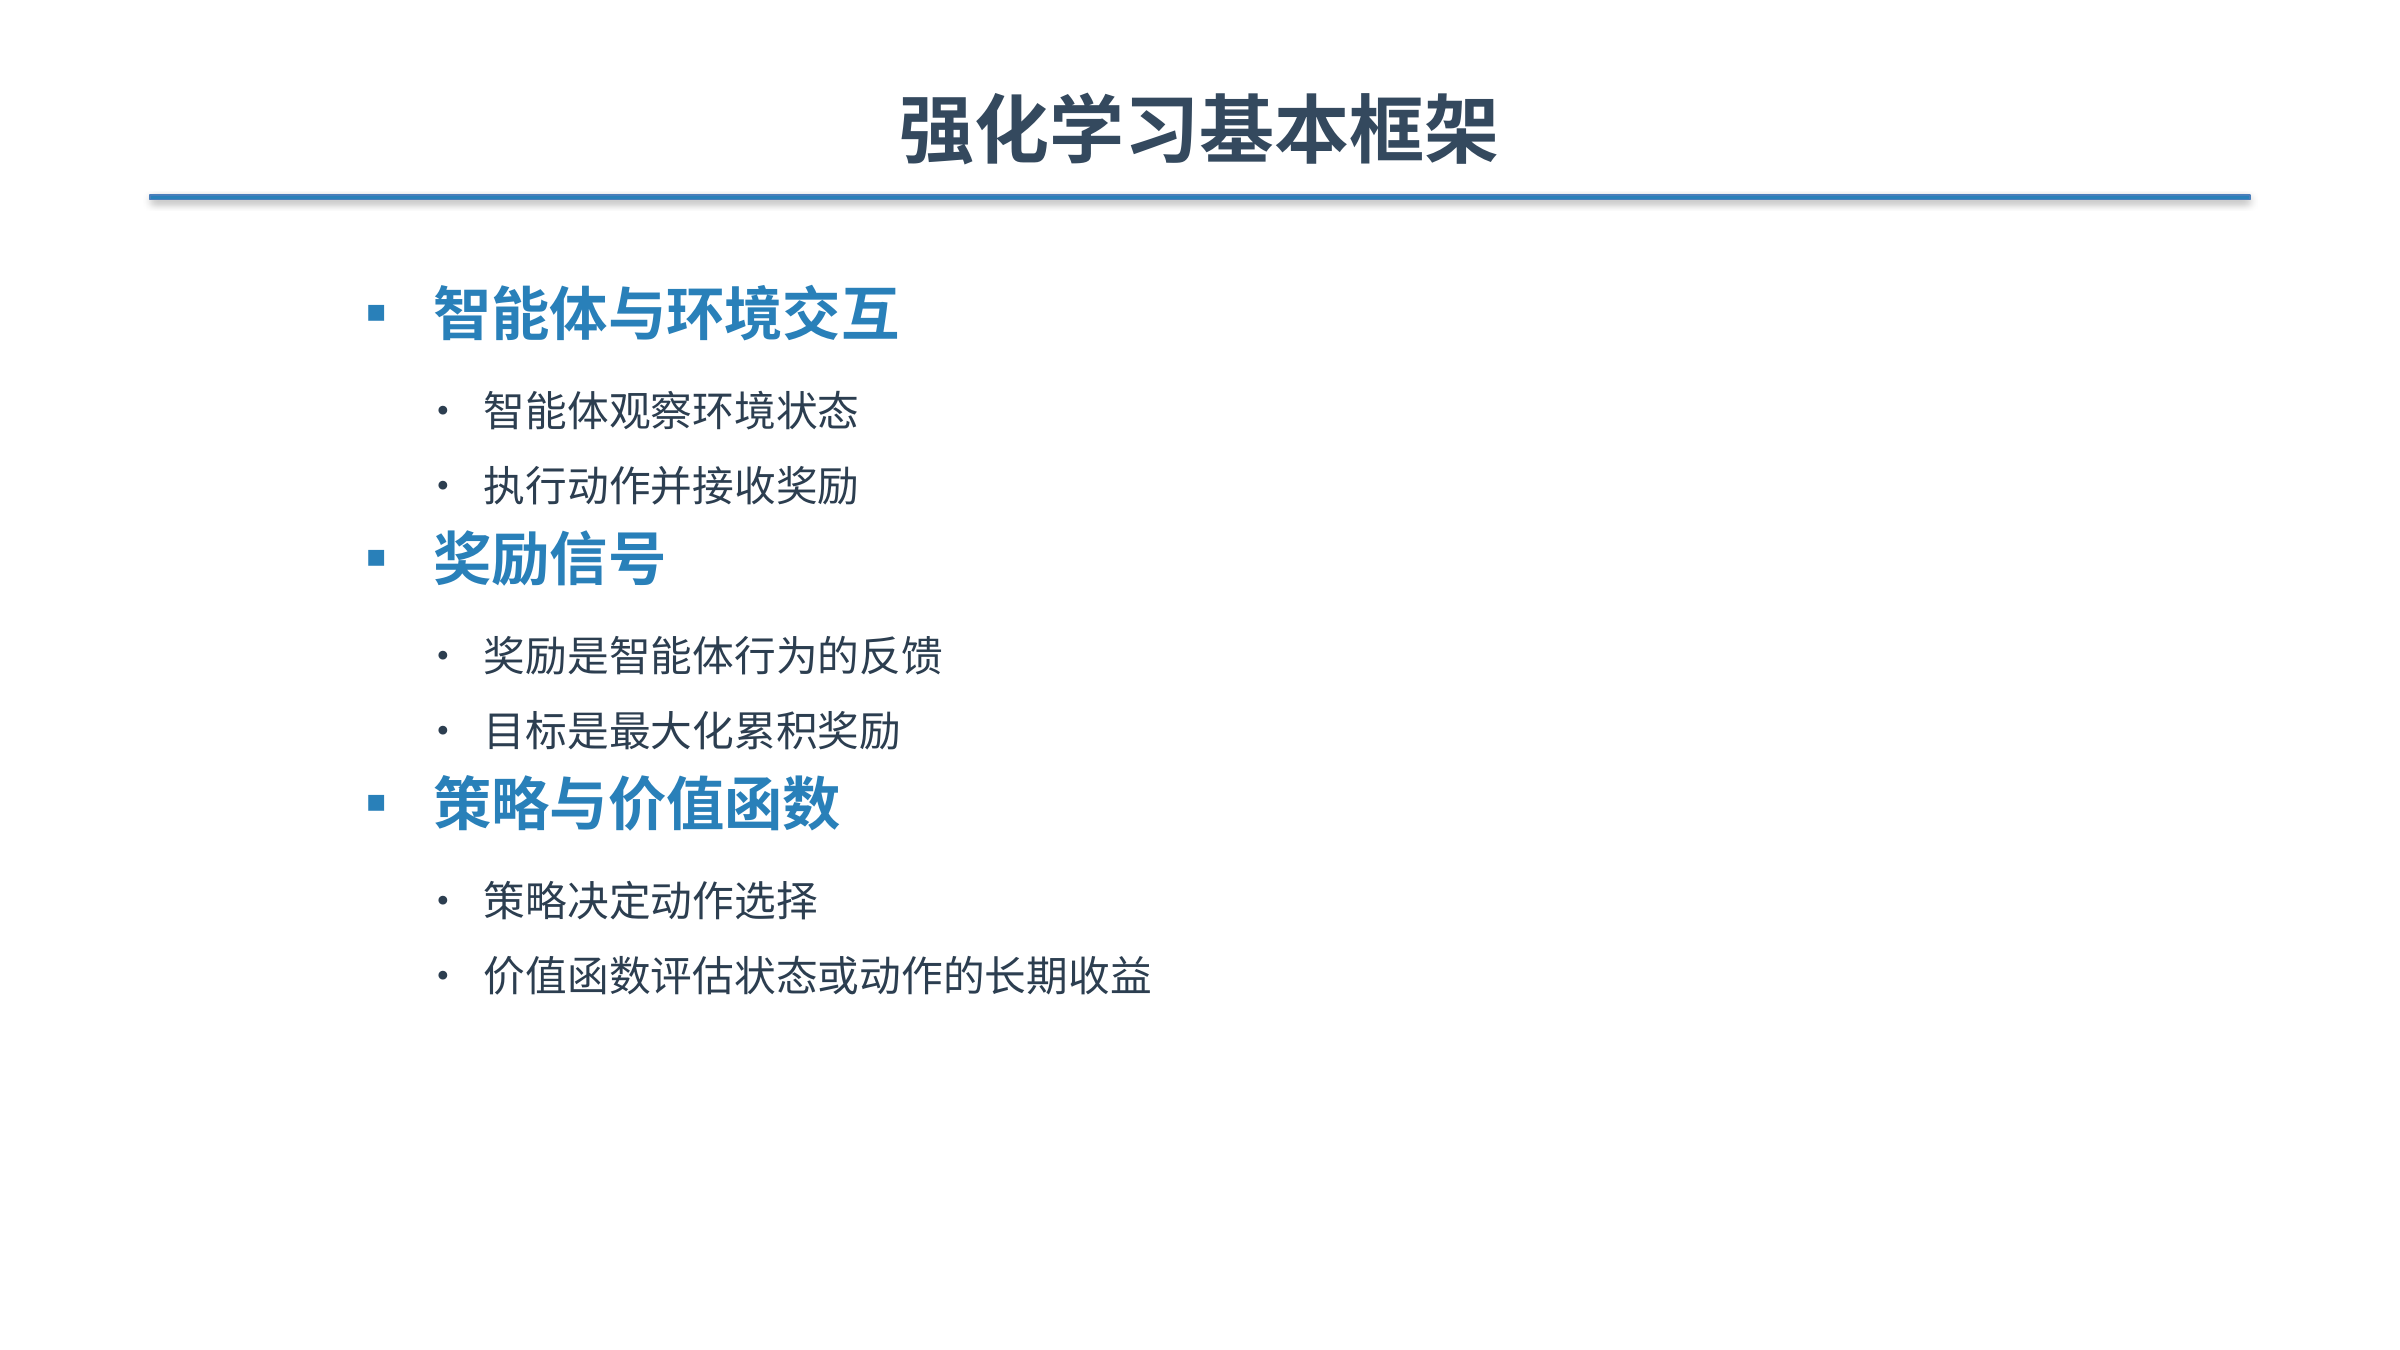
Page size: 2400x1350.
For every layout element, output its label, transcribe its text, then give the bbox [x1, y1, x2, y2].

text_box 强化学习基本框架 [885, 74, 1515, 180]
text_box ▪ 智能体与环境交互 • 智能体观察环境状态 • 执行动作并接收奖励 ▪ 奖励信号 • 奖励是智能体行为的反馈 • 目标是最大化累积奖励 ▪ 策略与价值函数 • 策略决定动作选择 • 价值函数评估状态或动作的长期收益 [333, 224, 1167, 1008]
text_box [149, 194, 2251, 200]
